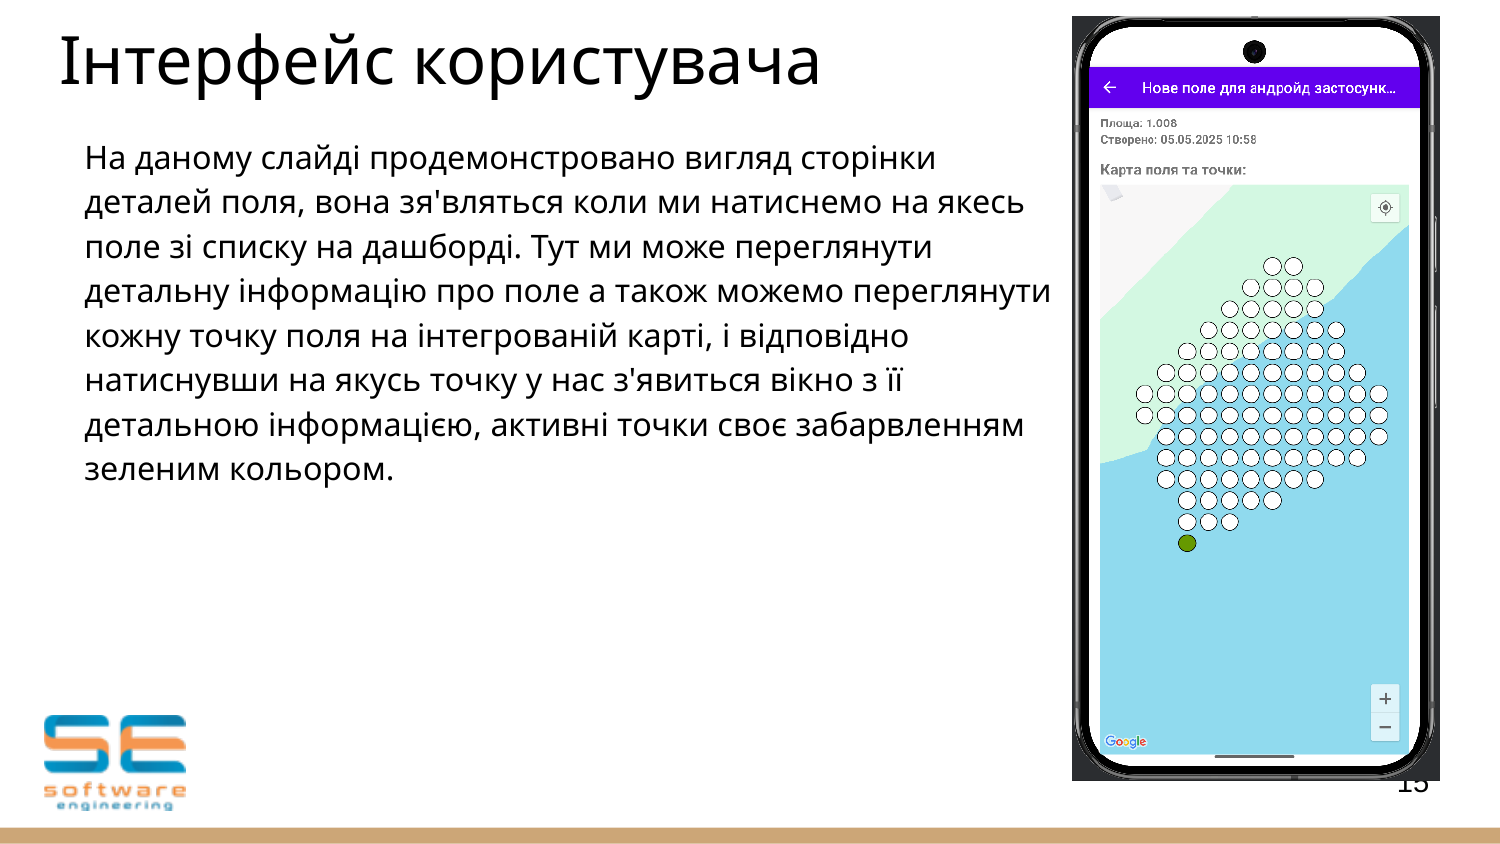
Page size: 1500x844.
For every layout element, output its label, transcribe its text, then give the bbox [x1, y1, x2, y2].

picture [43, 714, 186, 811]
title Інтерфейс користувача [44, 0, 1442, 113]
text_box 15 [1382, 755, 1500, 806]
picture [1071, 16, 1441, 782]
text_box На даному слайді продемонстровано вигляд сторінки деталей поля, вона зя'вляться коли ми натиснемо на якесь поле зі списку на дашборді. Тут ми може переглянути детальну інформацію про поле а також можемо переглянути кожну точку поля на інтегрованій карті, і відповідно натиснувши на якусь точку у нас з'явиться вікно з її детальною інформацією, активні точки своє забарвленням зеленим кольором. [51, 116, 1066, 502]
